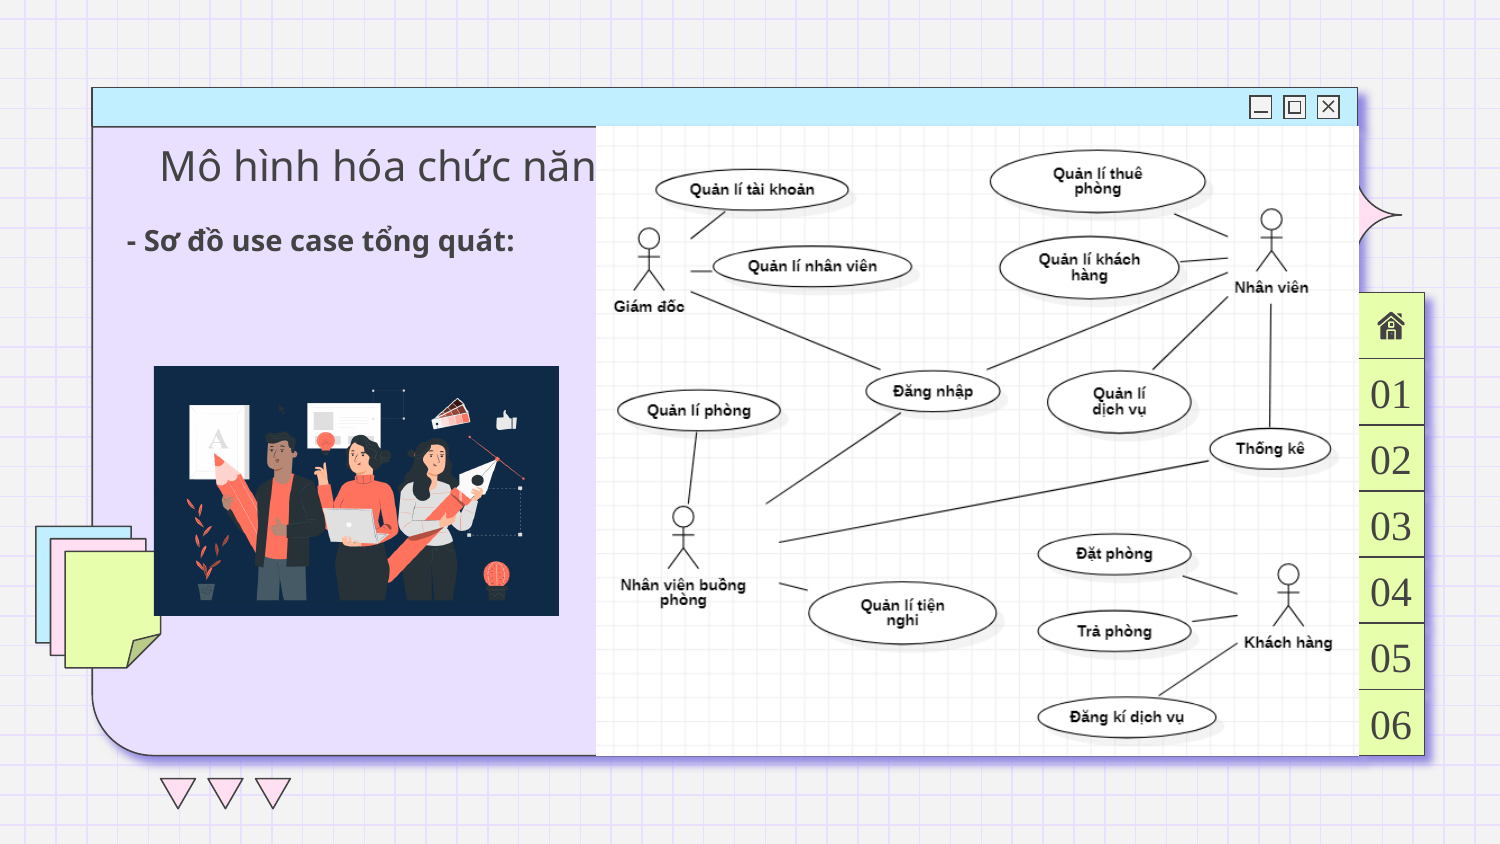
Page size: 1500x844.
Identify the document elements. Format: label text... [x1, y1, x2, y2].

text_box [1363, 194, 1402, 236]
text_box [65, 551, 161, 668]
picture [153, 366, 560, 616]
text_box [35, 526, 132, 643]
text_box 06 [1363, 689, 1425, 756]
text_box [1363, 292, 1425, 358]
text_box 02 [1363, 424, 1425, 490]
picture [596, 126, 1359, 756]
text_box [50, 538, 146, 656]
title Mô hình hóa chức năng [144, 133, 591, 197]
text_box 03 [1363, 490, 1425, 557]
text_box 01 [1363, 358, 1425, 424]
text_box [1376, 311, 1406, 340]
text_box 05 [1363, 623, 1425, 689]
text_box - Sơ đồ use case tổng quát: [112, 215, 583, 300]
text_box 04 [1363, 557, 1425, 623]
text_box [160, 778, 291, 809]
